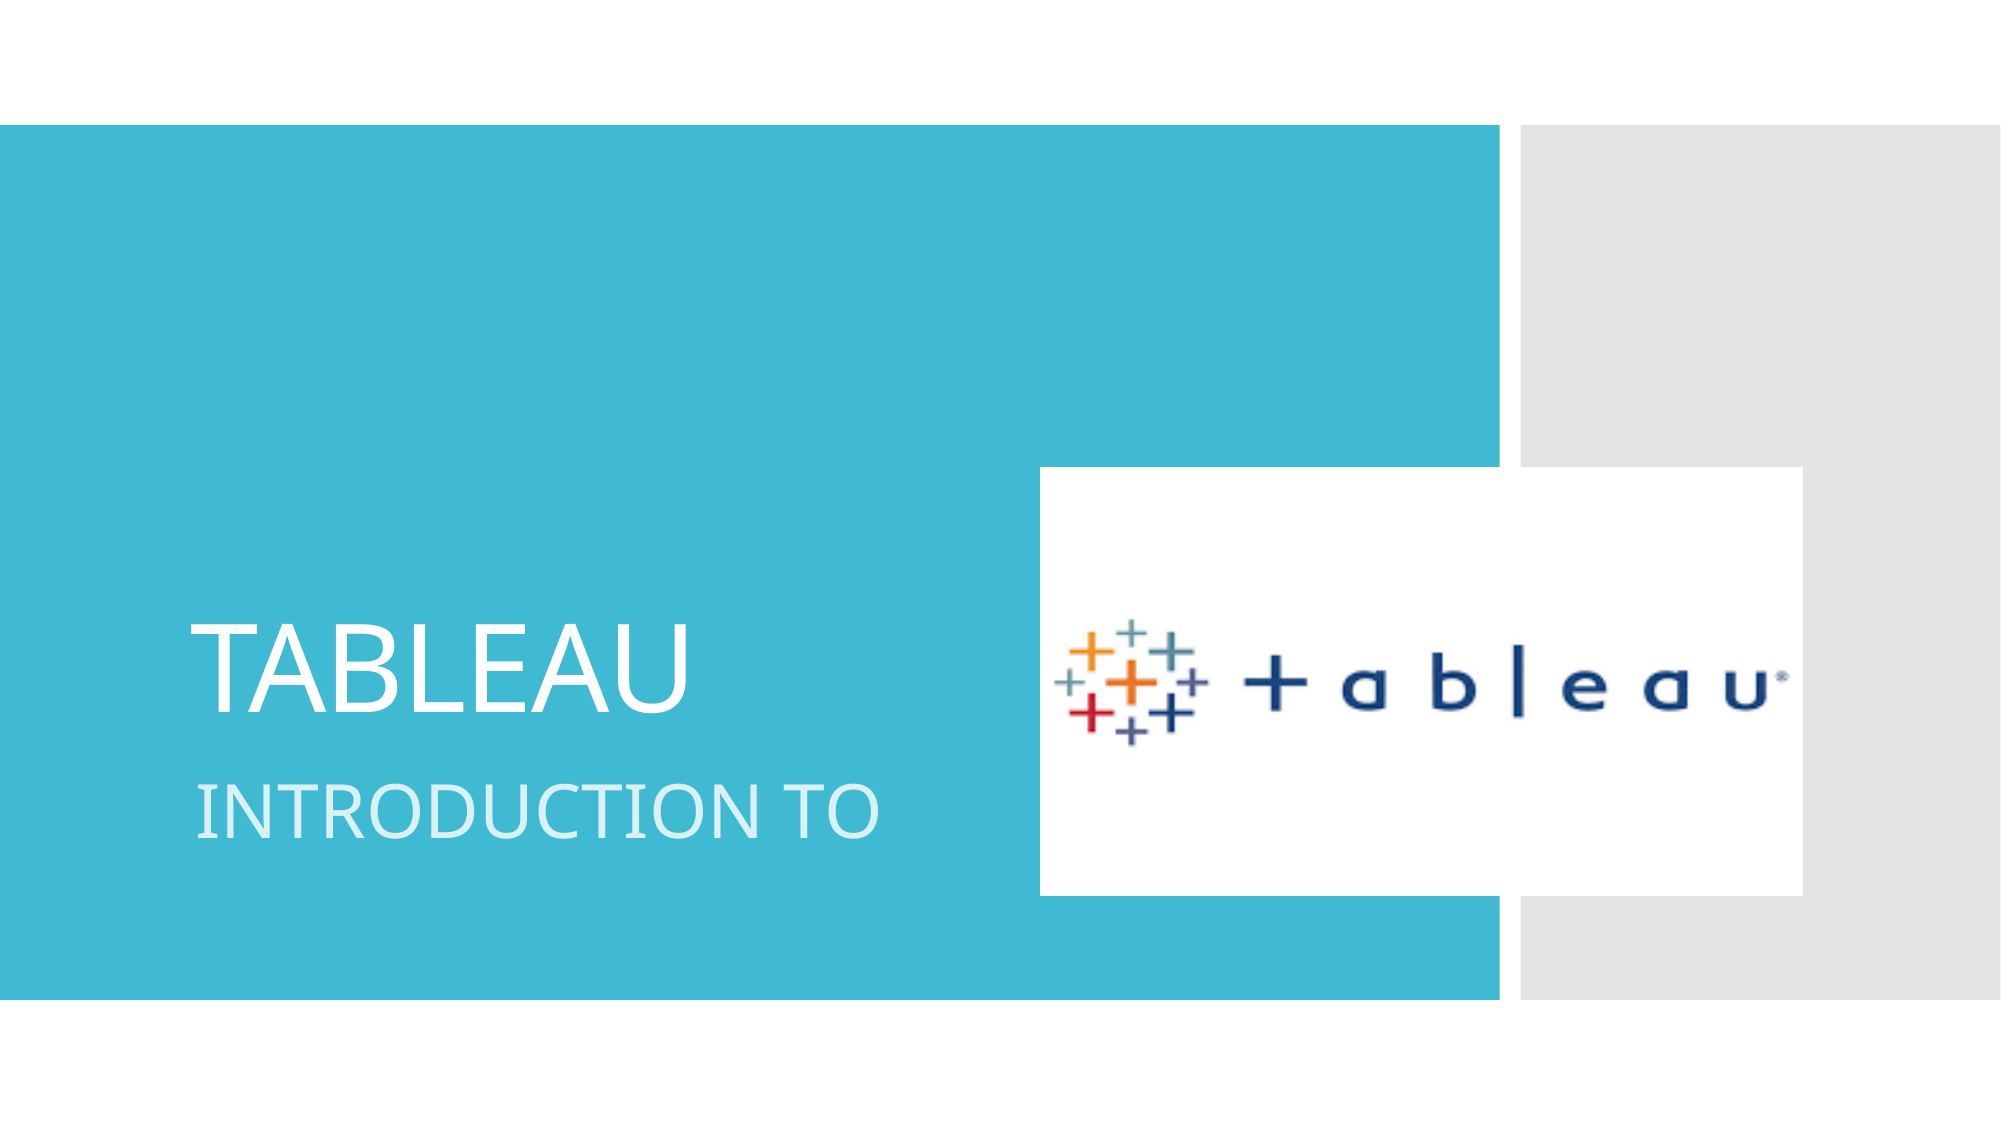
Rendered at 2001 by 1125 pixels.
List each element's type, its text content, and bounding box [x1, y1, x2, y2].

picture [1039, 467, 1804, 897]
subtitle INTRODUCTION TO [180, 766, 1381, 917]
title TABLEAU [175, 213, 1376, 747]
